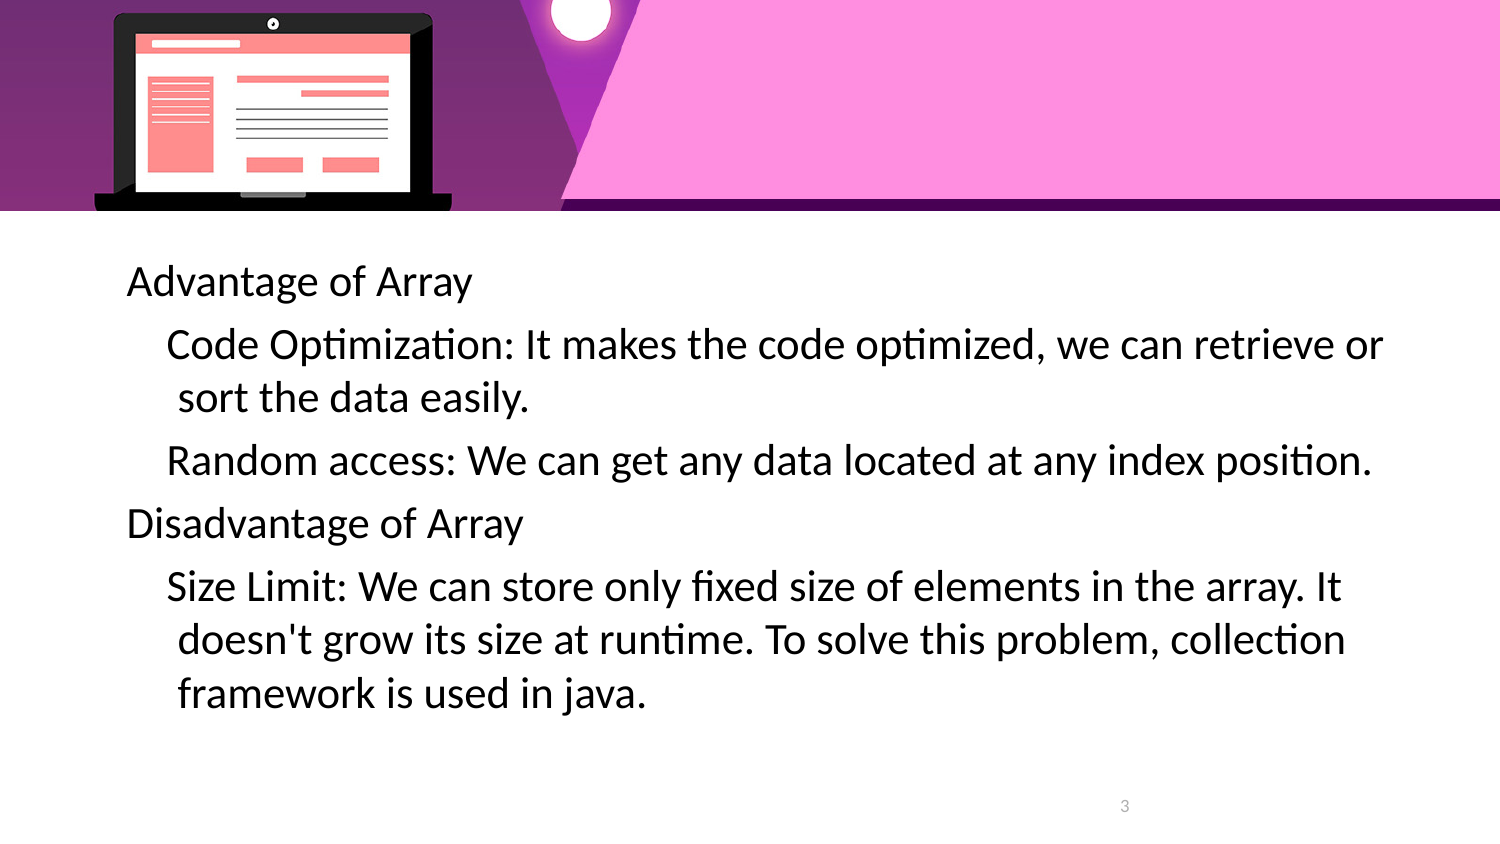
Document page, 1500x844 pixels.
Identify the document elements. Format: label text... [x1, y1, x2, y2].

list Advantage of Array Code Optimization: It makes the code optimized, we can retrieve or sort the data easily. Random access: We can get any data located at any index position. Disadvantage of Array Size Limit: We can store only fixed size of elements in the array. It doesn't grow its size at runtime. To solve this problem, collection framework is used in java. [111, 244, 1404, 754]
slide_number 3 [993, 782, 1257, 827]
picture [0, 0, 1500, 844]
